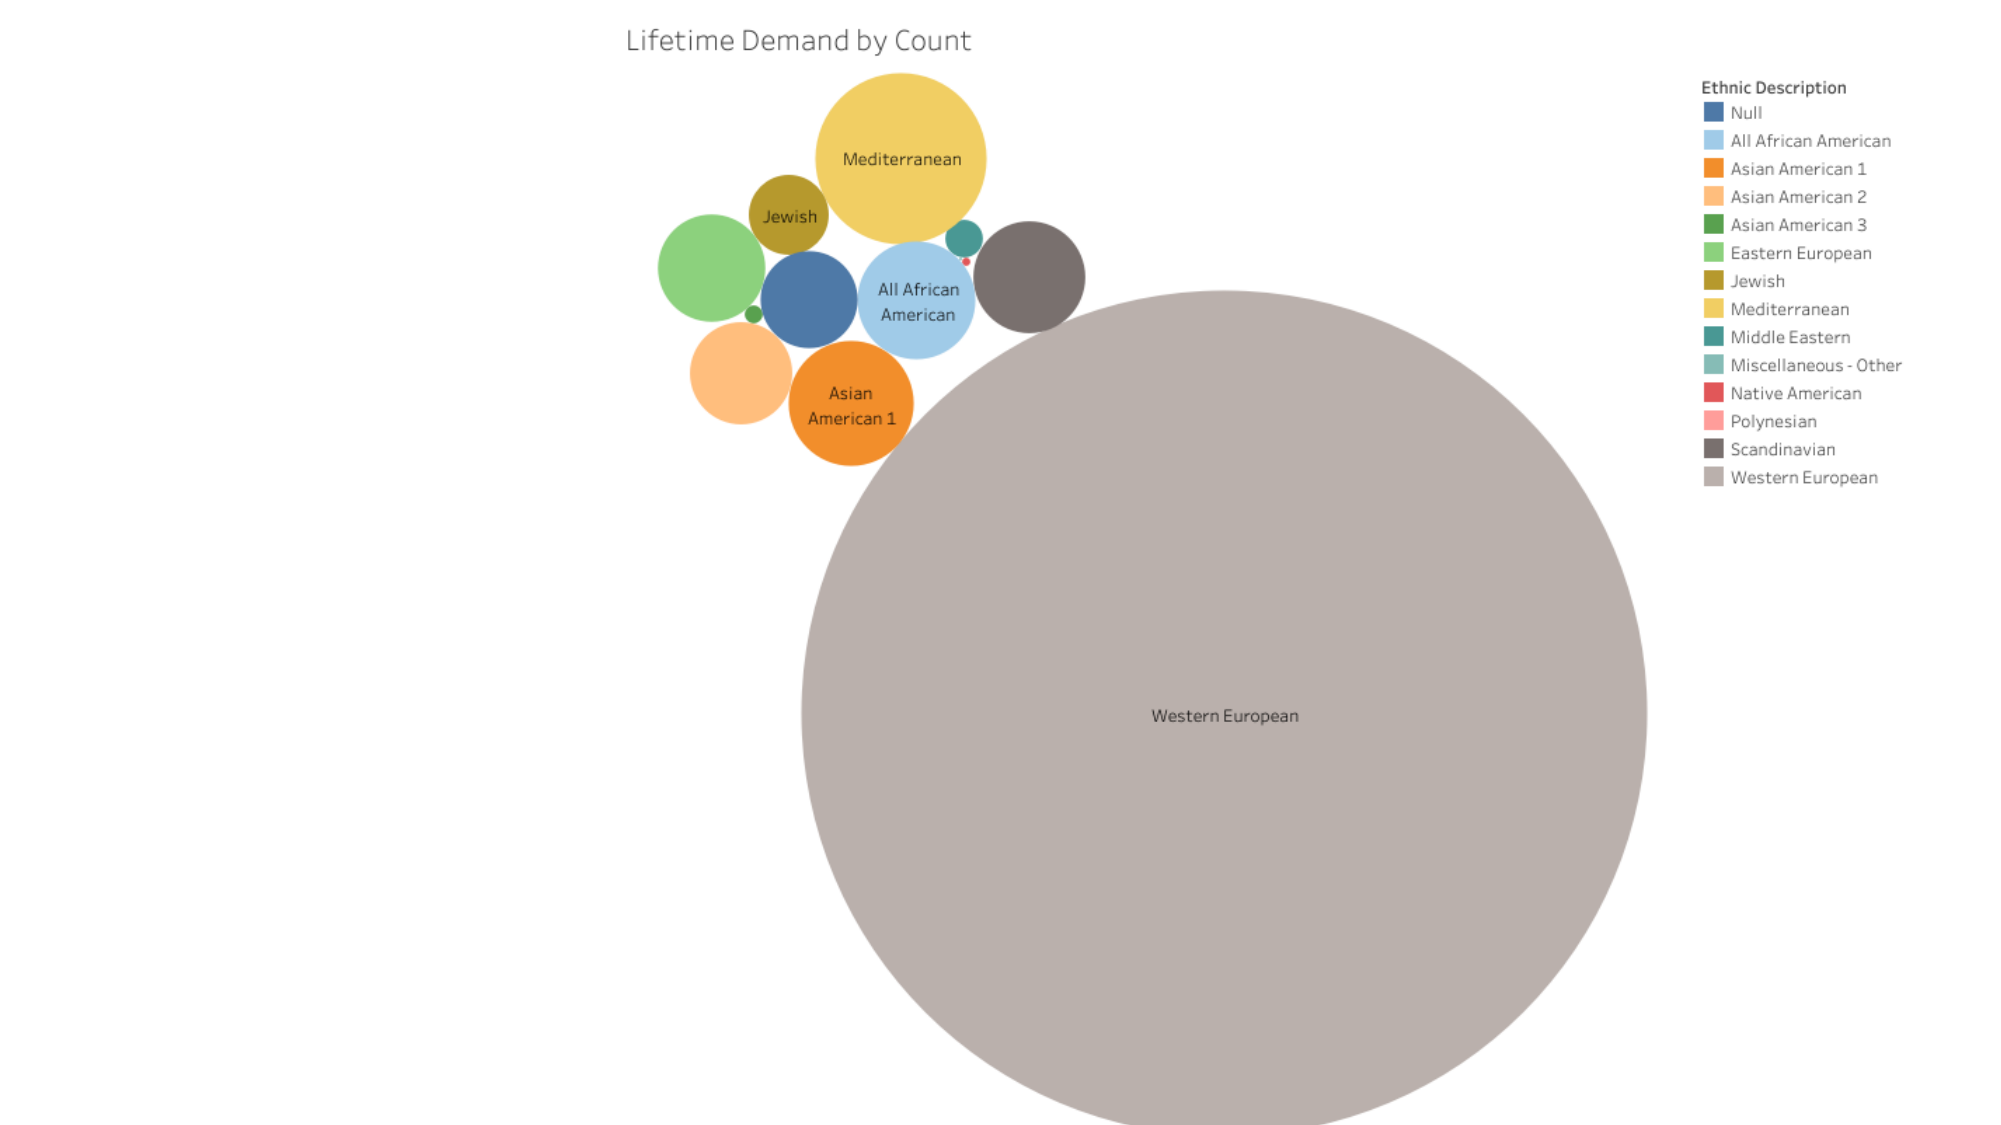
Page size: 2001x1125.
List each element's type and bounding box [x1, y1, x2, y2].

picture [620, 11, 1909, 1125]
